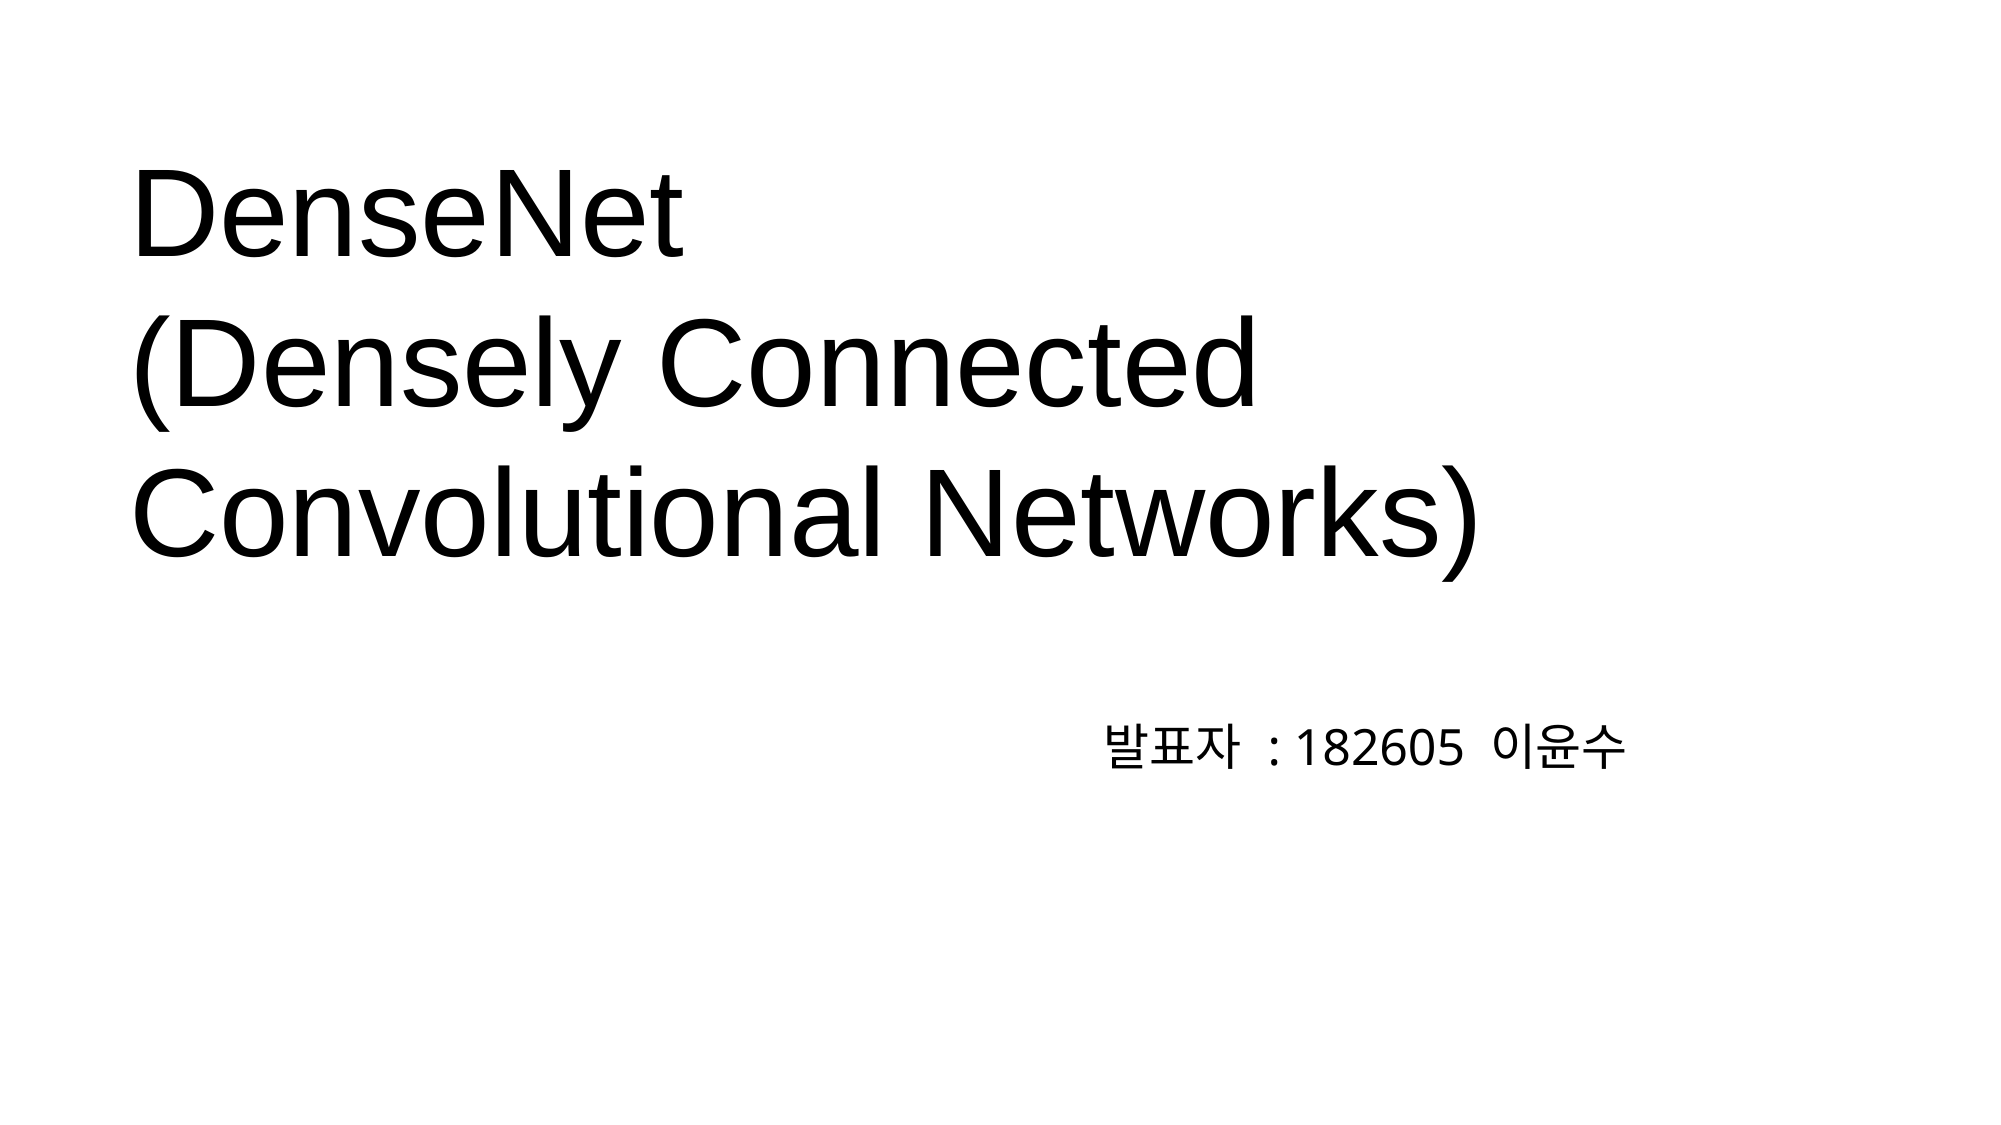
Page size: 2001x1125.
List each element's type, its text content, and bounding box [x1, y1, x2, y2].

text_box DenseNet (Densely Connected Convolutional Networks) [114, 123, 1886, 589]
text_box 발표자 : 182605 이윤수 [1088, 708, 1689, 783]
